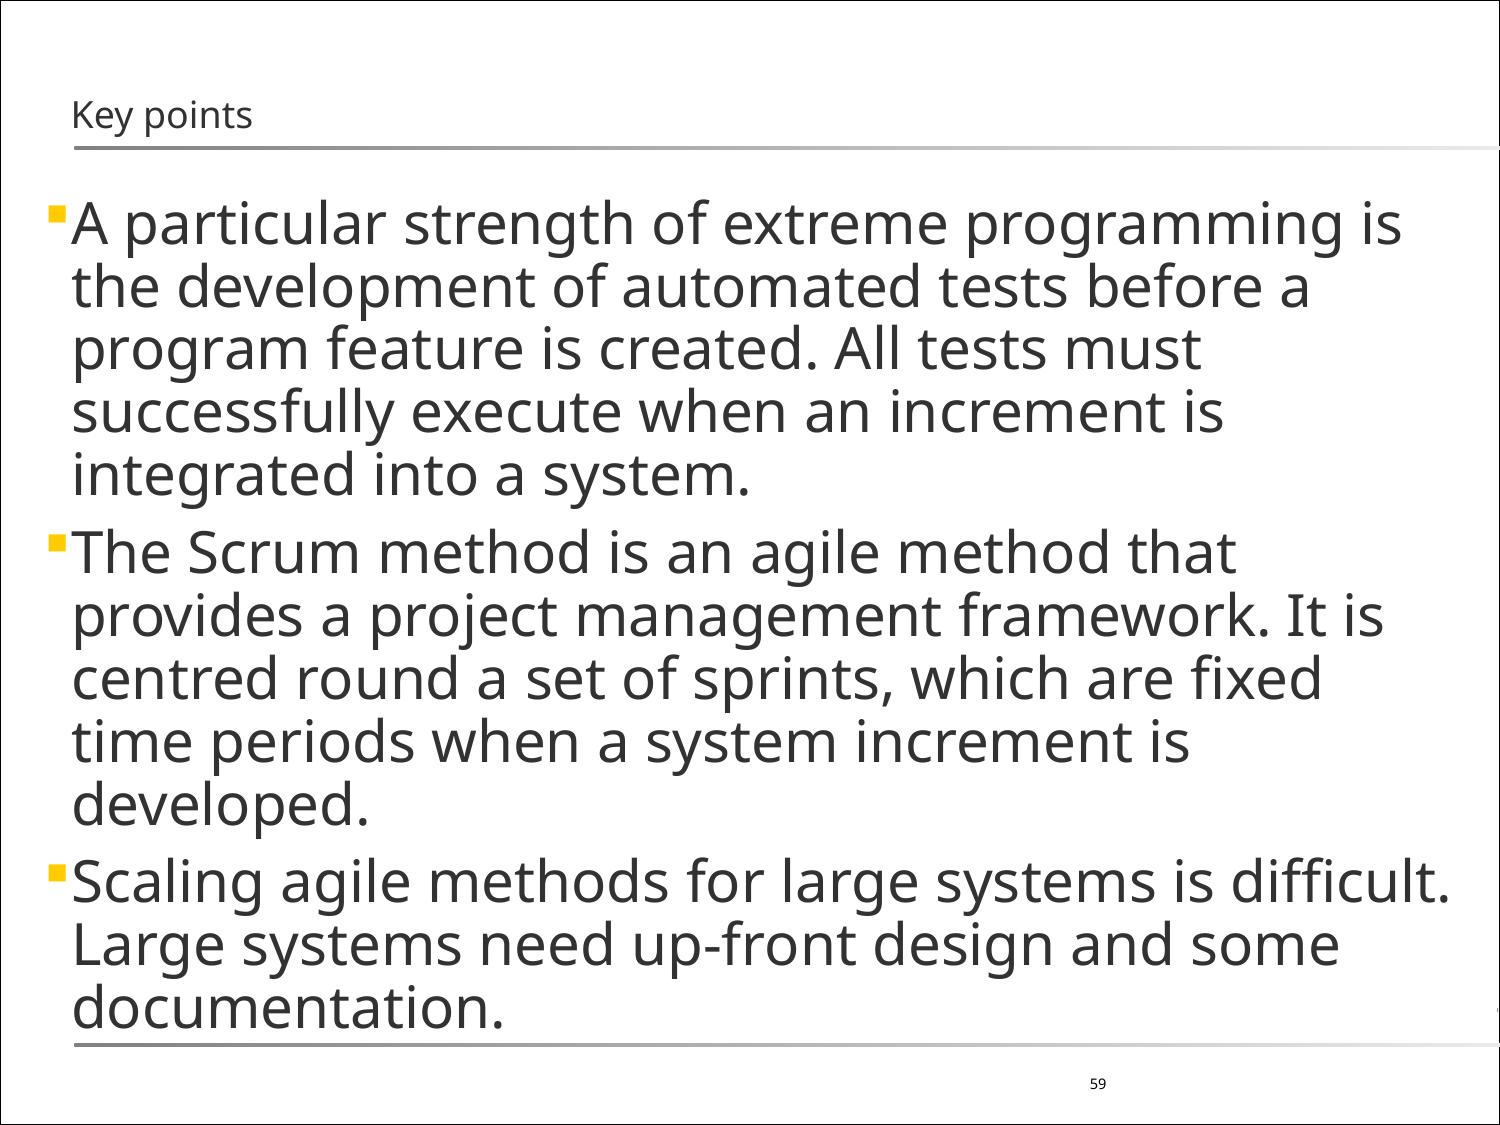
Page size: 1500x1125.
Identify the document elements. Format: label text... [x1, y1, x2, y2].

slide_number 59 [1074, 1042, 1426, 1103]
list A particular strength of extreme programming is the development of automated tests before a program feature is created. All tests must successfully execute when an increment is integrated into a system. The Scrum method is an agile method that provides a project management framework. It is centred round a set of sprints, which are fixed time periods when a system increment is developed. Scaling agile methods for large systems is difficult. Large systems need up-front design and some documentation. [43, 193, 1454, 937]
title Key points [70, 11, 1425, 137]
